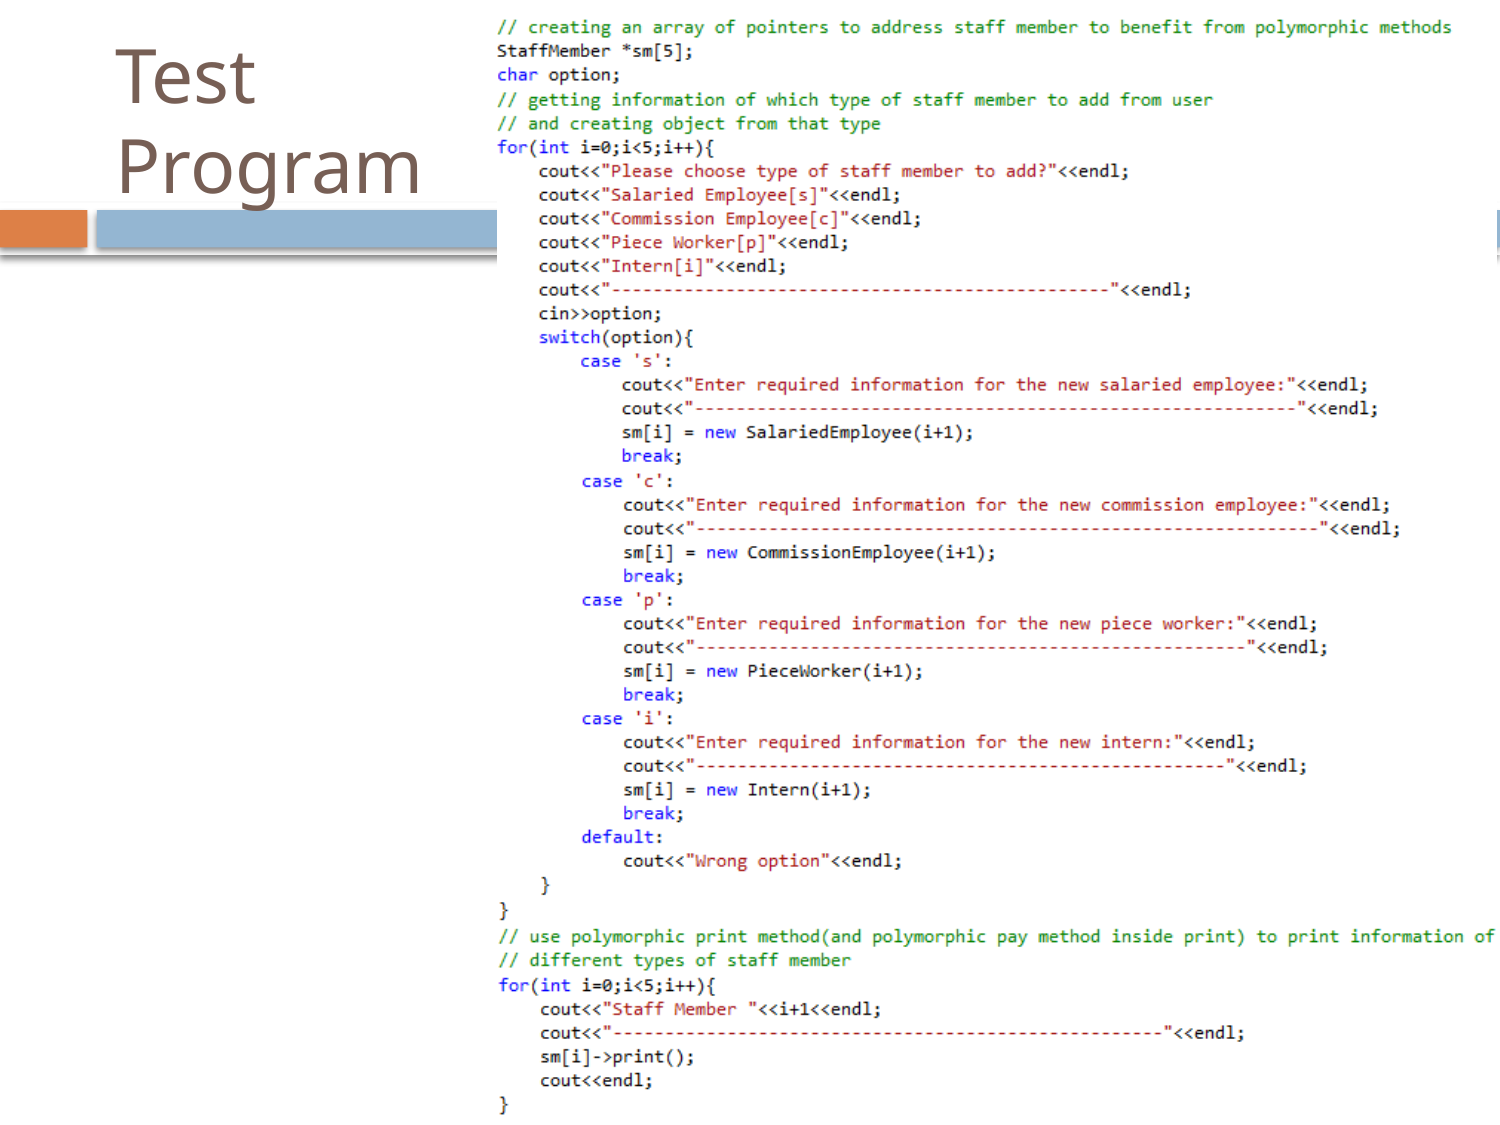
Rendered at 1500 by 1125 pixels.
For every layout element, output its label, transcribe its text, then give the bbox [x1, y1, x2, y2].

title Test Program [100, 37, 479, 200]
picture [496, 13, 1497, 1125]
